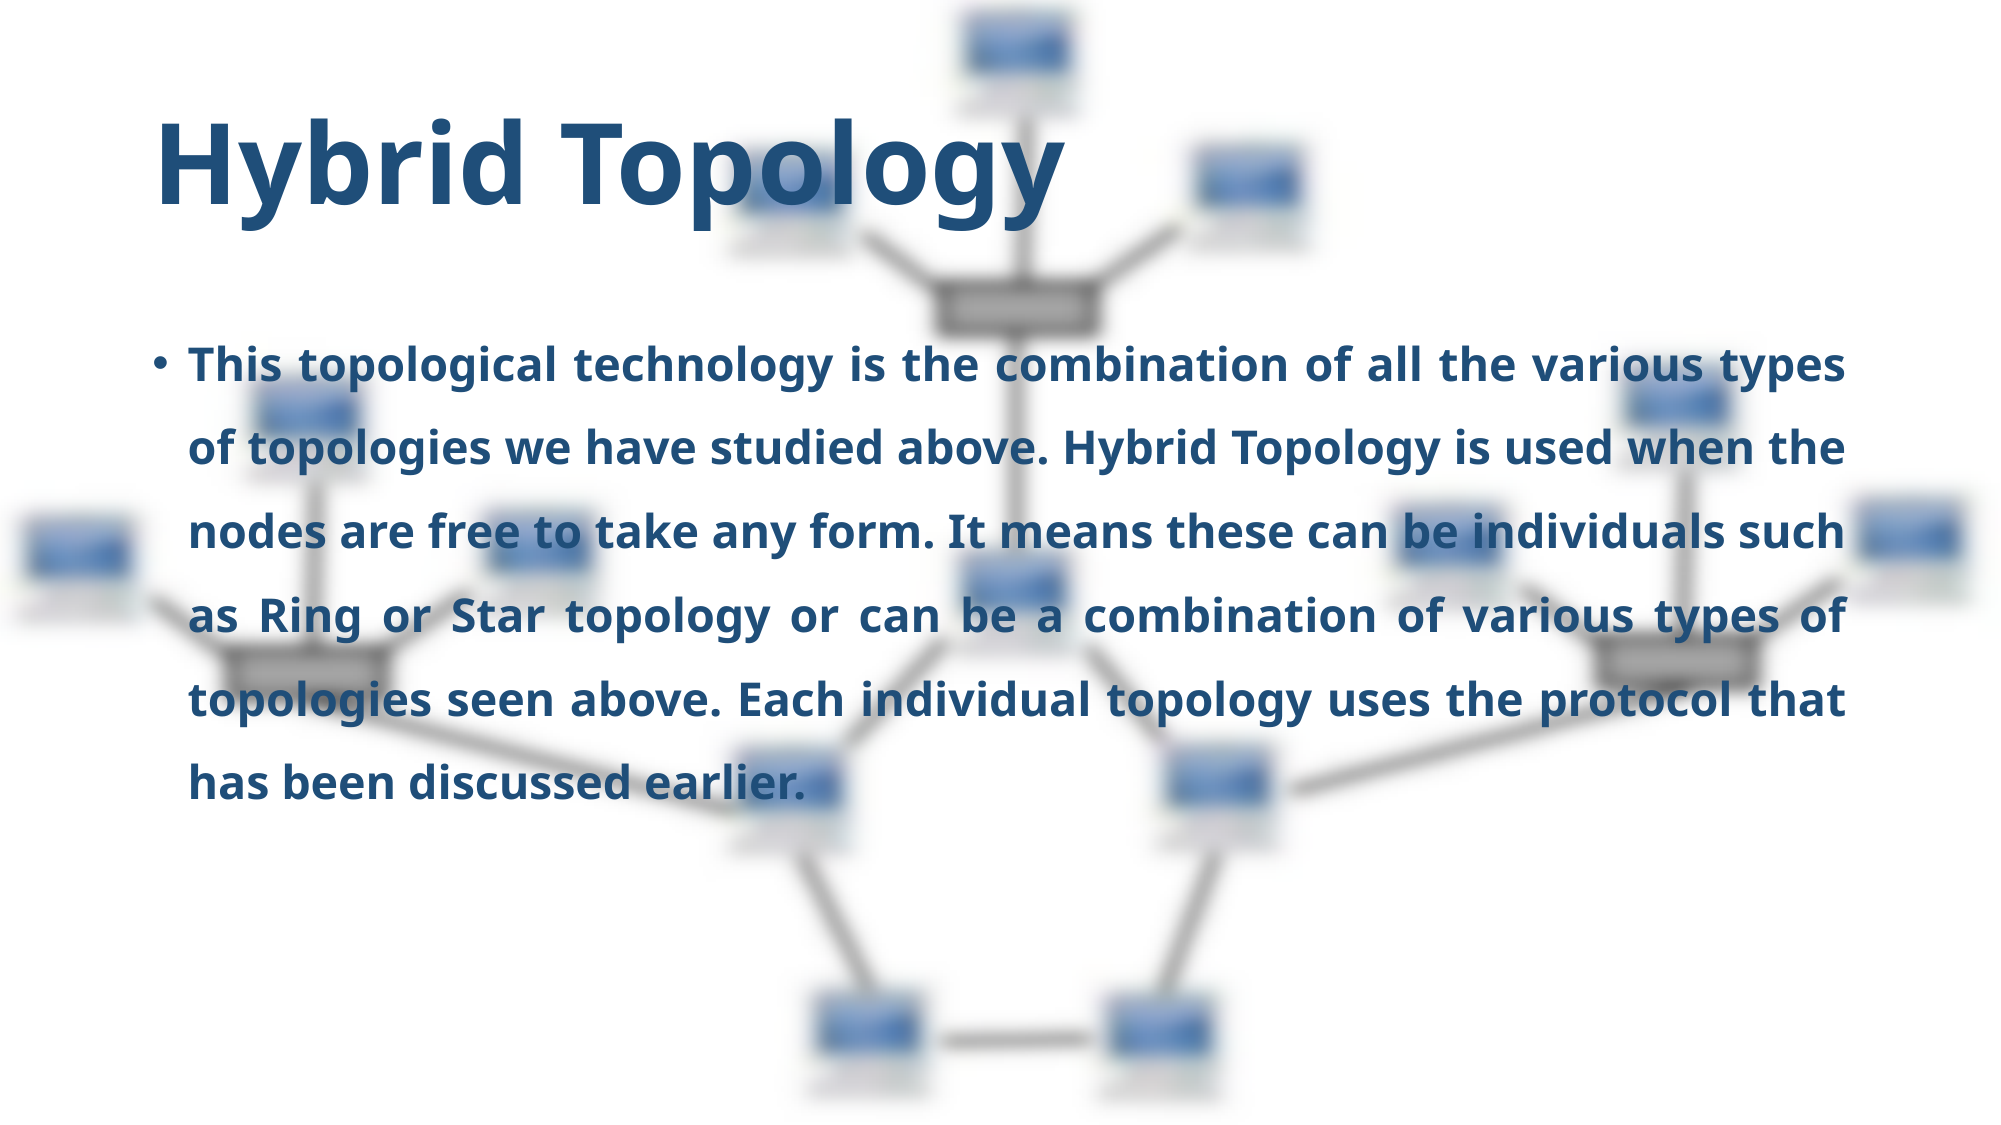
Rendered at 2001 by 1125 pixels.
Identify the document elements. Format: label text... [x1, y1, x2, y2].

picture [0, 0, 2001, 1125]
title Hybrid Topology [137, 59, 1863, 278]
list This topological technology is the combination of all the various types of topologies we have studied above. Hybrid Topology is used when the nodes are free to take any form. It means these can be individuals such as Ring or Star topology or can be a combination of various types of topologies seen above. Each individual topology uses the protocol that has been discussed earlier. [137, 299, 1863, 1014]
